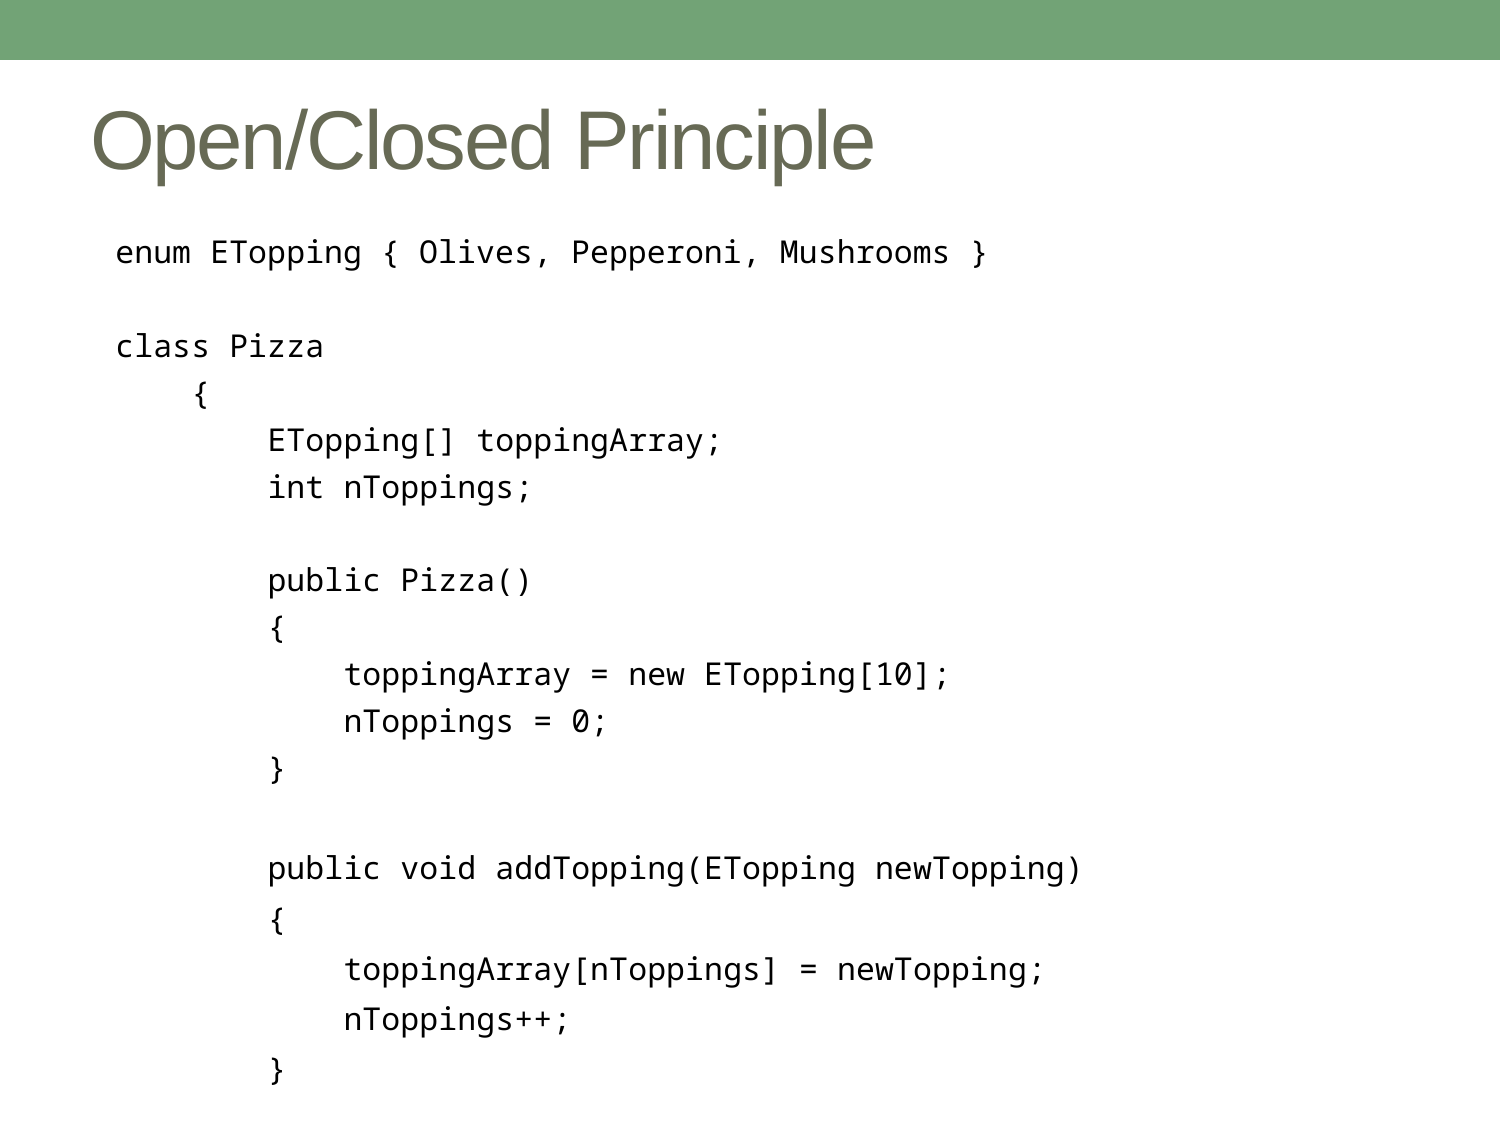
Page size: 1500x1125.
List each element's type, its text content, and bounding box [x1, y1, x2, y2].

title Open/Closed Principle [75, 54, 1425, 218]
list enum ETopping { Olives, Pepperoni, Mushrooms } class Pizza { ETopping[] toppingArray; int nToppings; public Pizza() { toppingArray = new ETopping[10]; nToppings = 0; } public void addTopping(ETopping newTopping) { toppingArray[nToppings] = newTopping; nToppings++; } [100, 231, 1438, 1095]
